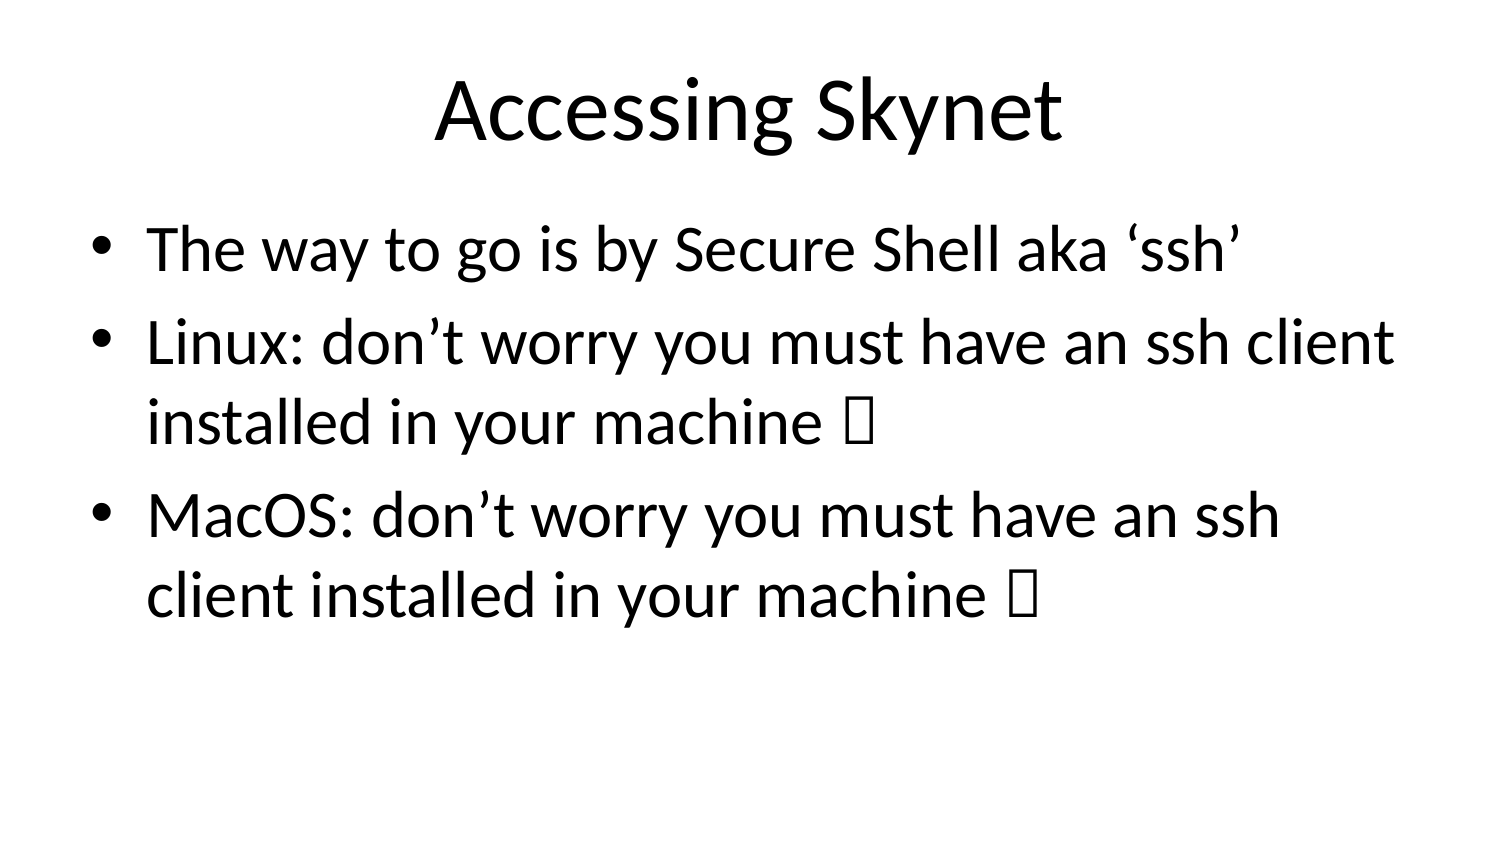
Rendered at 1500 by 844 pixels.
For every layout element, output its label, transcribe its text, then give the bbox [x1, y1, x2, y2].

title Accessing Skynet [75, 33, 1425, 175]
list The way to go is by Secure Shell aka ‘ssh’ Linux: don’t worry you must have an ssh client installed in your machine  MacOS: don’t worry you must have an ssh client installed in your machine  [75, 196, 1425, 754]
